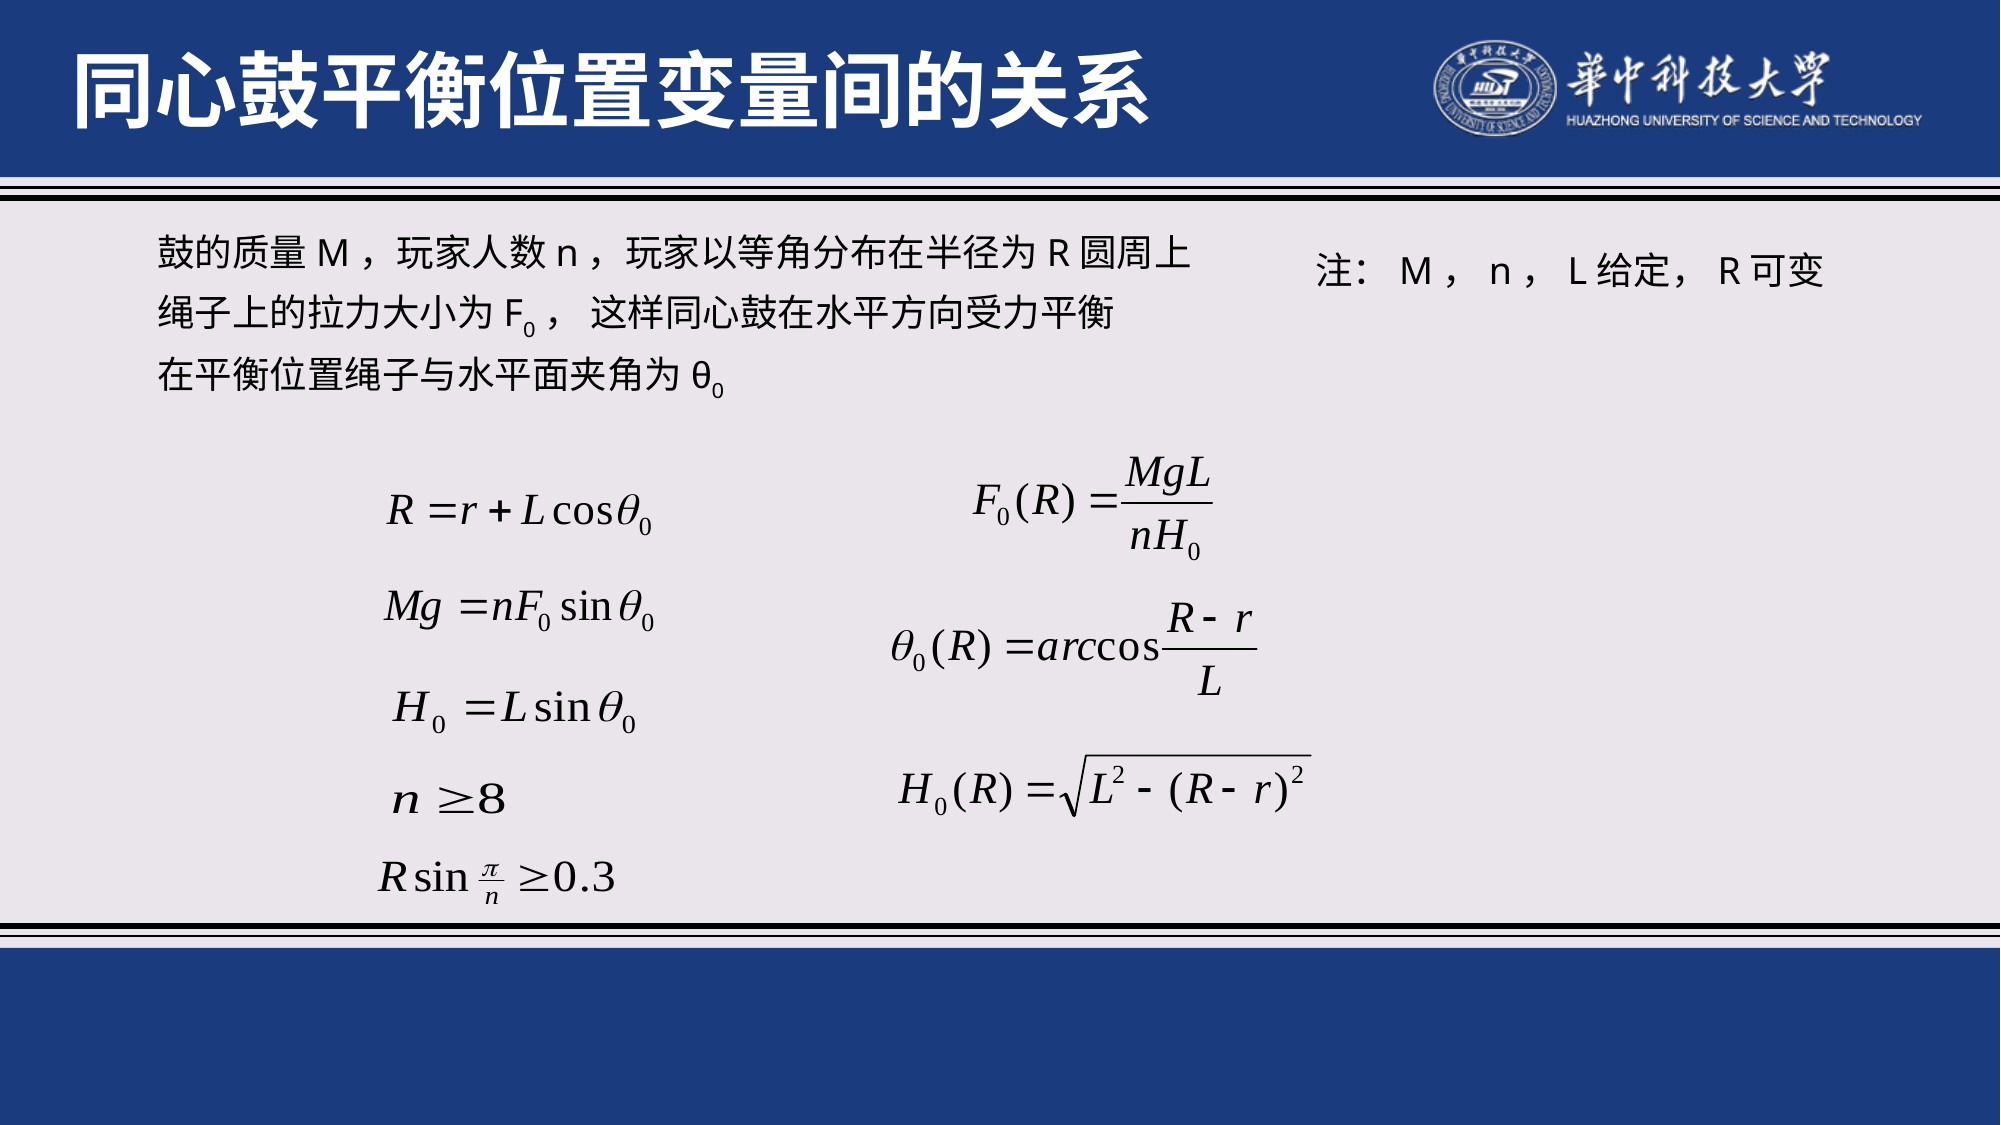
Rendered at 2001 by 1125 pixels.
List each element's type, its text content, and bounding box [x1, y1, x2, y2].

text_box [378, 479, 662, 547]
text_box 绳子上的拉力大小为F0， 这样同心鼓在水平方向受力平衡 [142, 282, 1885, 350]
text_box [382, 773, 516, 826]
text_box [890, 744, 1319, 827]
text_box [384, 677, 647, 745]
text_box 在平衡位置绳子与水平面夹角为θ0 [142, 343, 1481, 410]
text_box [884, 589, 1265, 706]
text_box 同心鼓平衡位置变量间的关系 [56, 31, 1354, 146]
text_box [369, 846, 620, 914]
picture [1428, 31, 1957, 146]
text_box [964, 443, 1222, 571]
text_box 注：M，n，L给定，R可变 [1300, 239, 1936, 300]
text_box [376, 575, 664, 643]
text_box 鼓的质量M，玩家人数n，玩家以等角分布在半径为R圆周上 [142, 221, 1481, 282]
